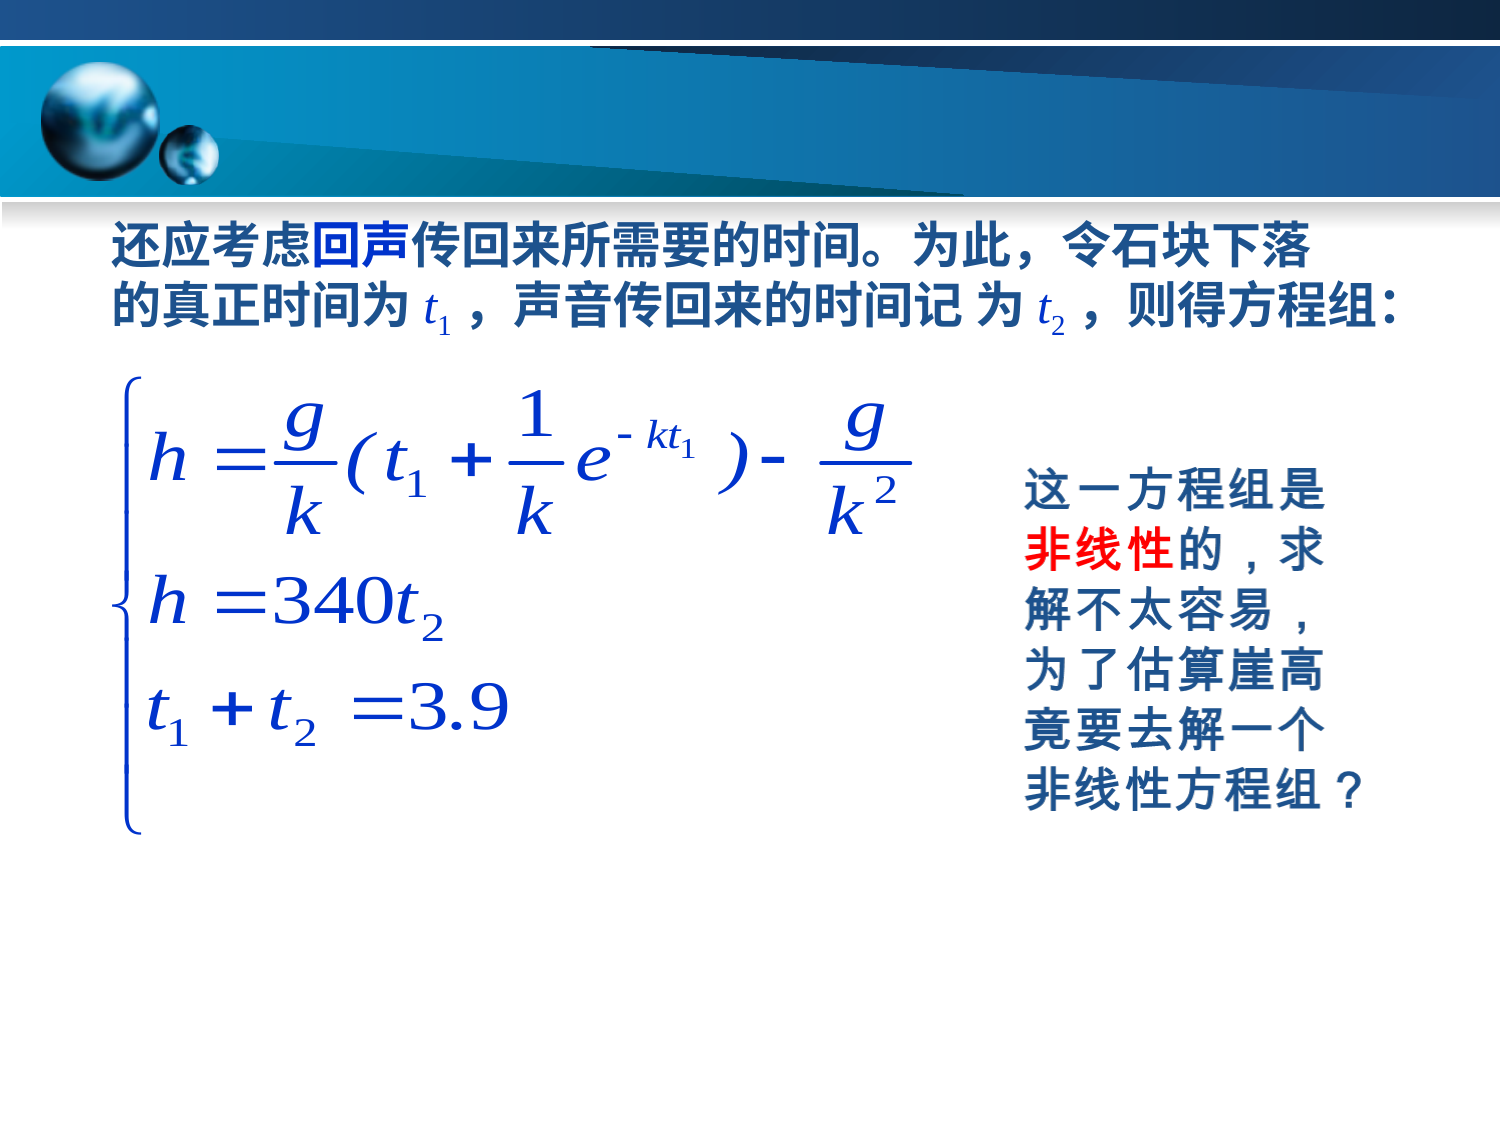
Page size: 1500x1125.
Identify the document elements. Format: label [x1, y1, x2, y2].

text_box [84, 101, 1436, 1059]
text_box [93, 362, 921, 846]
picture [42, 63, 147, 178]
picture [871, 433, 1404, 986]
